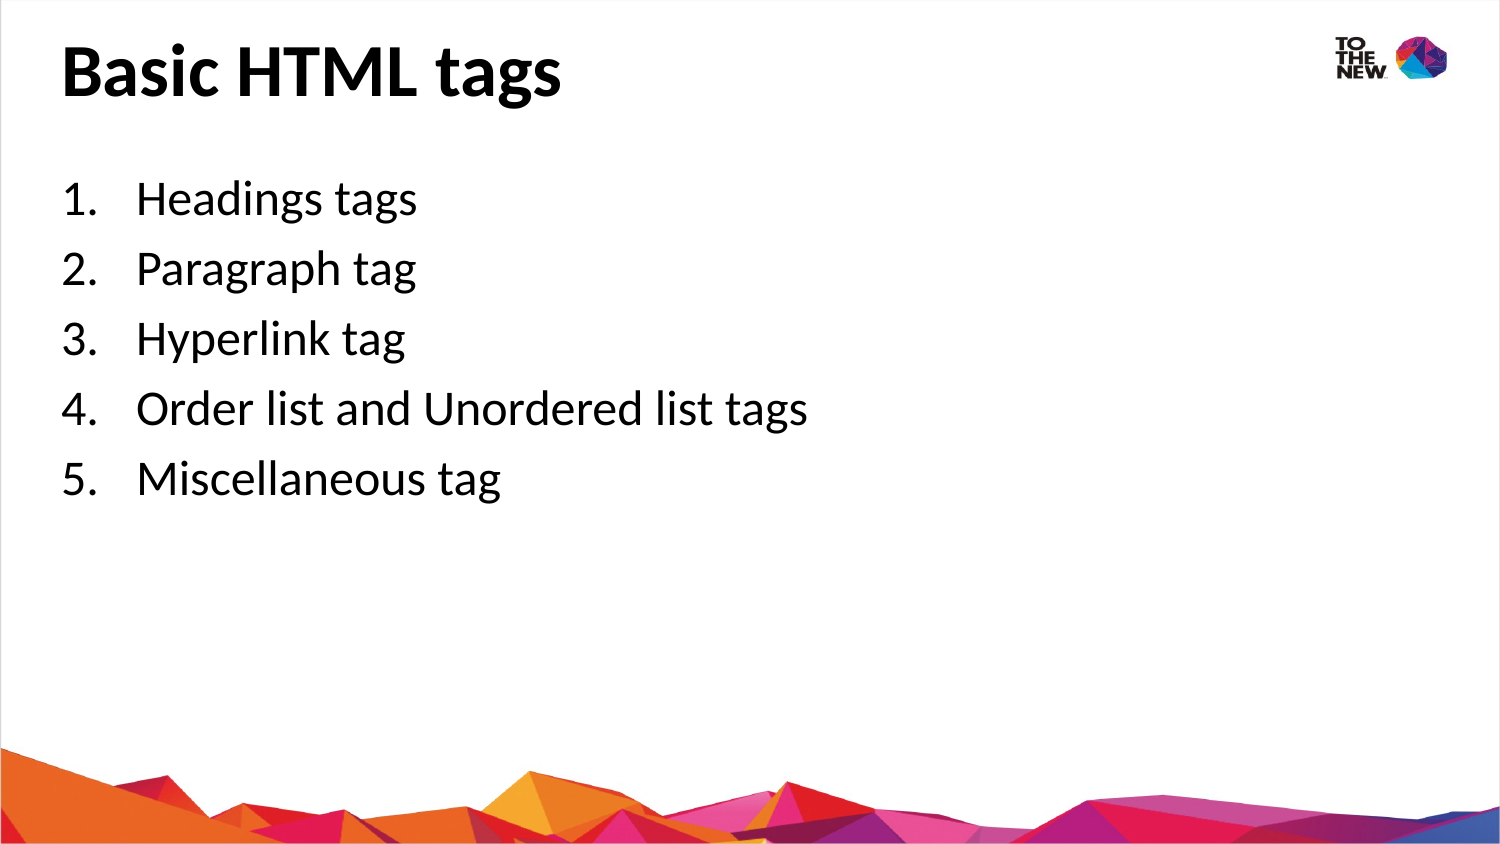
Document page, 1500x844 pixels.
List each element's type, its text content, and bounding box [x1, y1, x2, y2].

title Basic HTML tags [46, 26, 1451, 106]
picture [0, 0, 1500, 844]
list Headings tags Paragraph tag Hyperlink tag Order list and Unordered list tags Miscellaneous tag [46, 158, 1451, 754]
